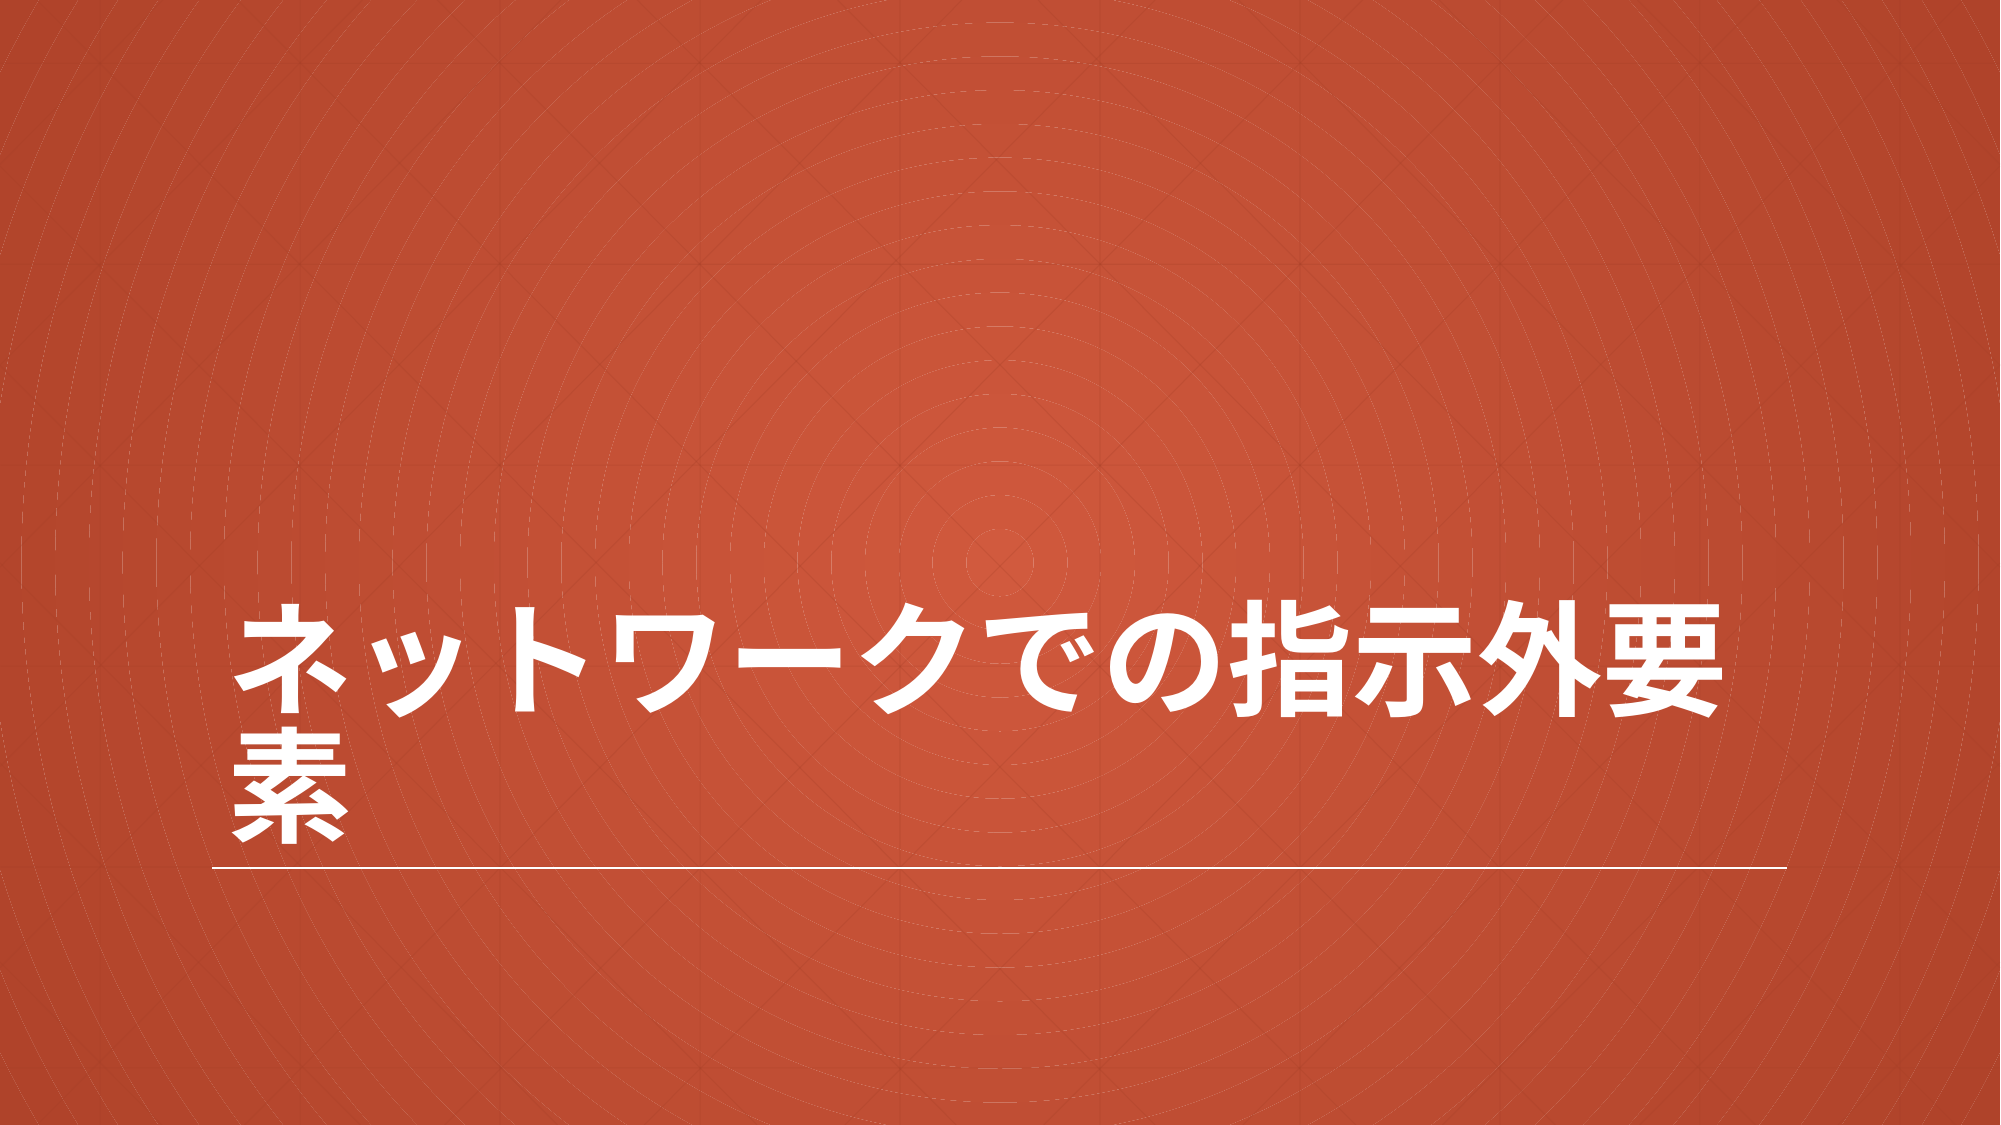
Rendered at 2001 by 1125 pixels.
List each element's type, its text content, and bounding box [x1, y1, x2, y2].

title ネットワークでの指示外要素 [212, 416, 1788, 867]
